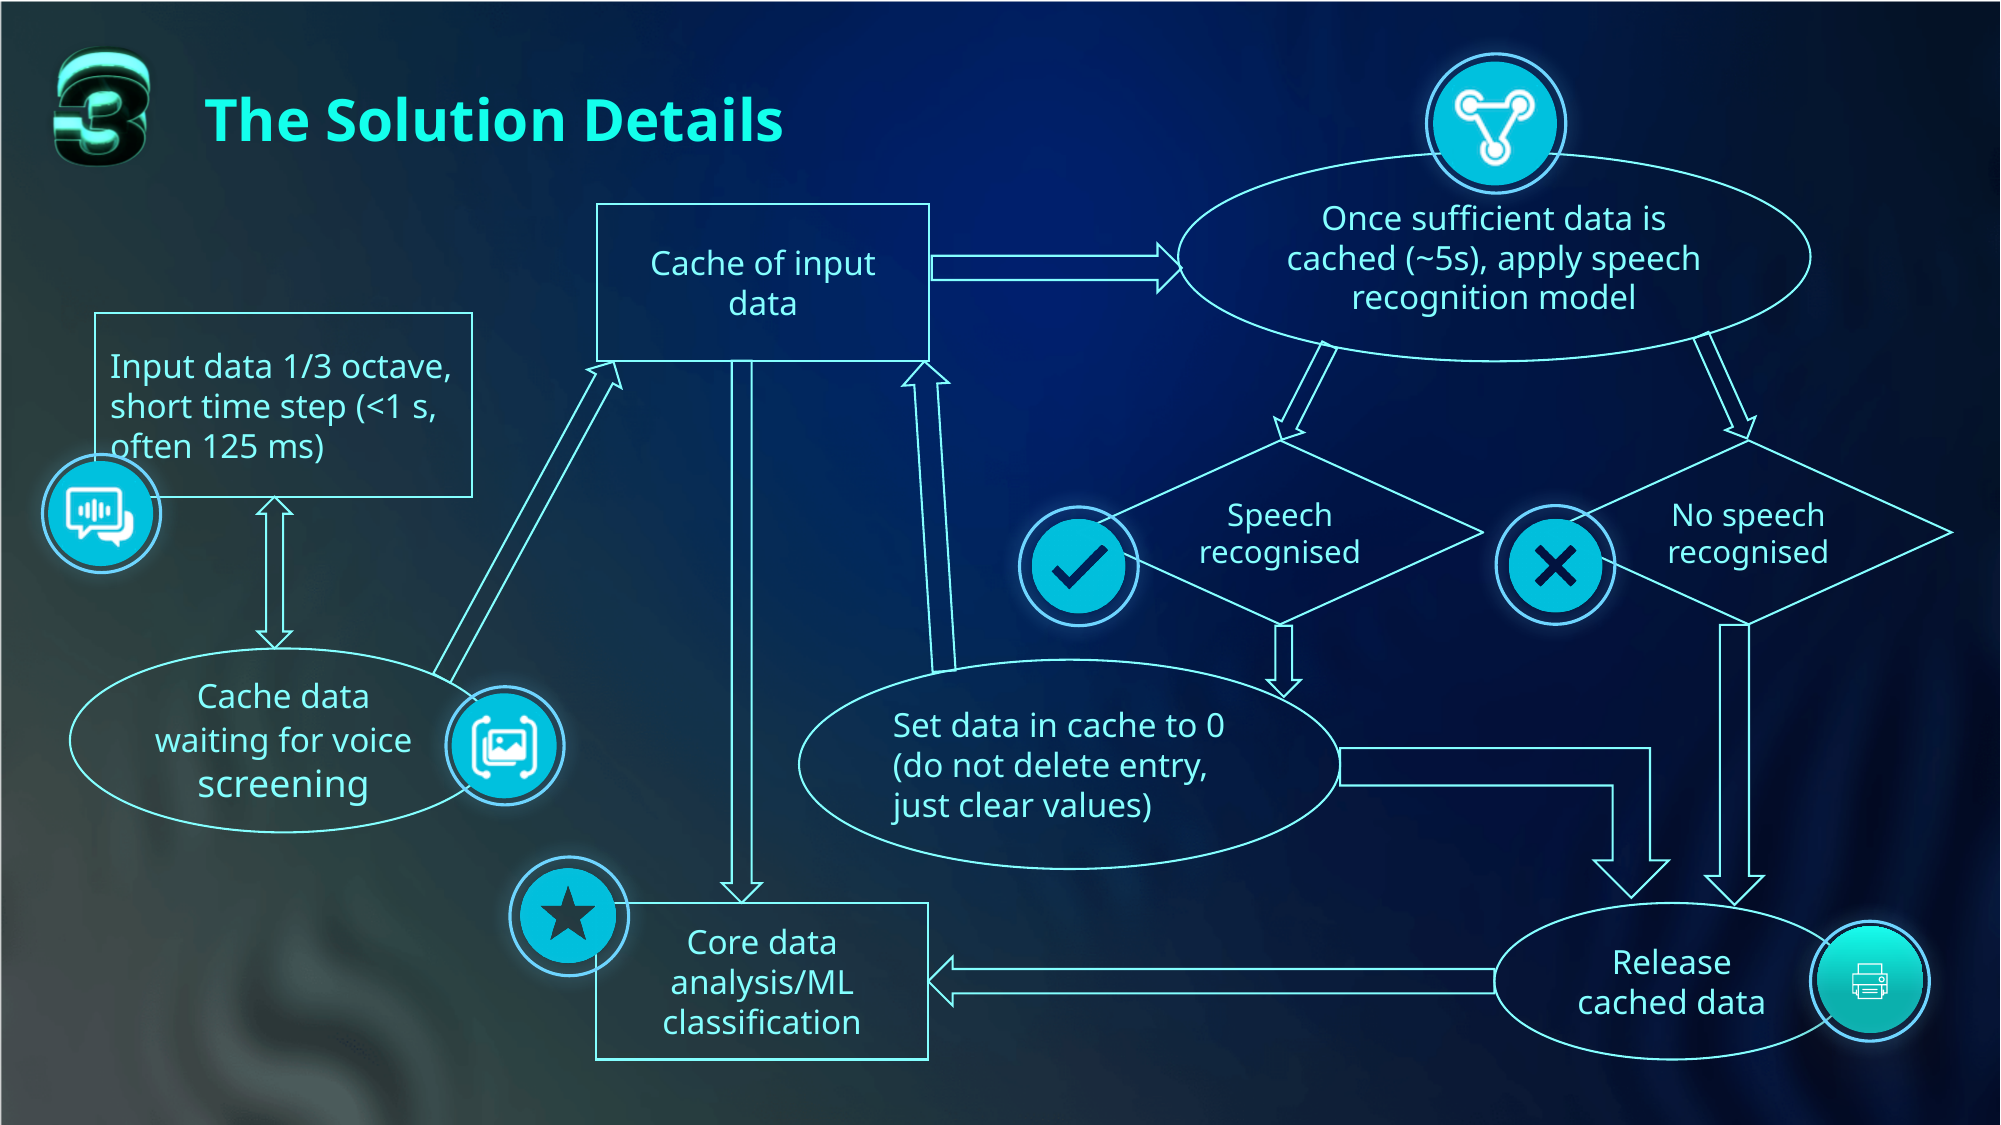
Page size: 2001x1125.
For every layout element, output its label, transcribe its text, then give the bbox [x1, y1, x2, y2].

text_box [1264, 624, 1304, 699]
text_box [255, 495, 295, 650]
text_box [42, 454, 161, 573]
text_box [1426, 53, 1566, 194]
text_box [1702, 623, 1766, 907]
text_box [445, 686, 565, 805]
text_box [719, 359, 764, 905]
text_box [1019, 506, 1139, 626]
text_box [1272, 340, 1339, 441]
text_box Cache data waiting for voice screening [68, 647, 459, 834]
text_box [508, 856, 629, 976]
text_box No speech recognised [1603, 439, 1955, 625]
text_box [1810, 921, 1930, 1042]
text_box [926, 954, 1496, 1009]
text_box The Solution Details [189, 75, 1124, 161]
text_box Cache of input data [596, 203, 930, 362]
text_box [431, 360, 624, 685]
text_box Release cached data [1496, 901, 1803, 1061]
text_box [1496, 505, 1615, 625]
picture [3, 2, 2000, 1125]
text_box Core data analysis/ML classification [595, 902, 929, 1061]
text_box [900, 359, 957, 674]
text_box Set data in cache to 0 (do not delete entry, just clear values) [797, 658, 1339, 871]
text_box Once sufficient data is cached (~5s), apply speech recognition model [1177, 153, 1812, 363]
text_box Input data 1/3 octave, short time step (<1 s, often 125 ms) [94, 312, 473, 498]
text_box Speech recognised [1135, 440, 1484, 624]
text_box [1692, 330, 1758, 440]
text_box [1339, 747, 1672, 900]
text_box [930, 241, 1184, 295]
